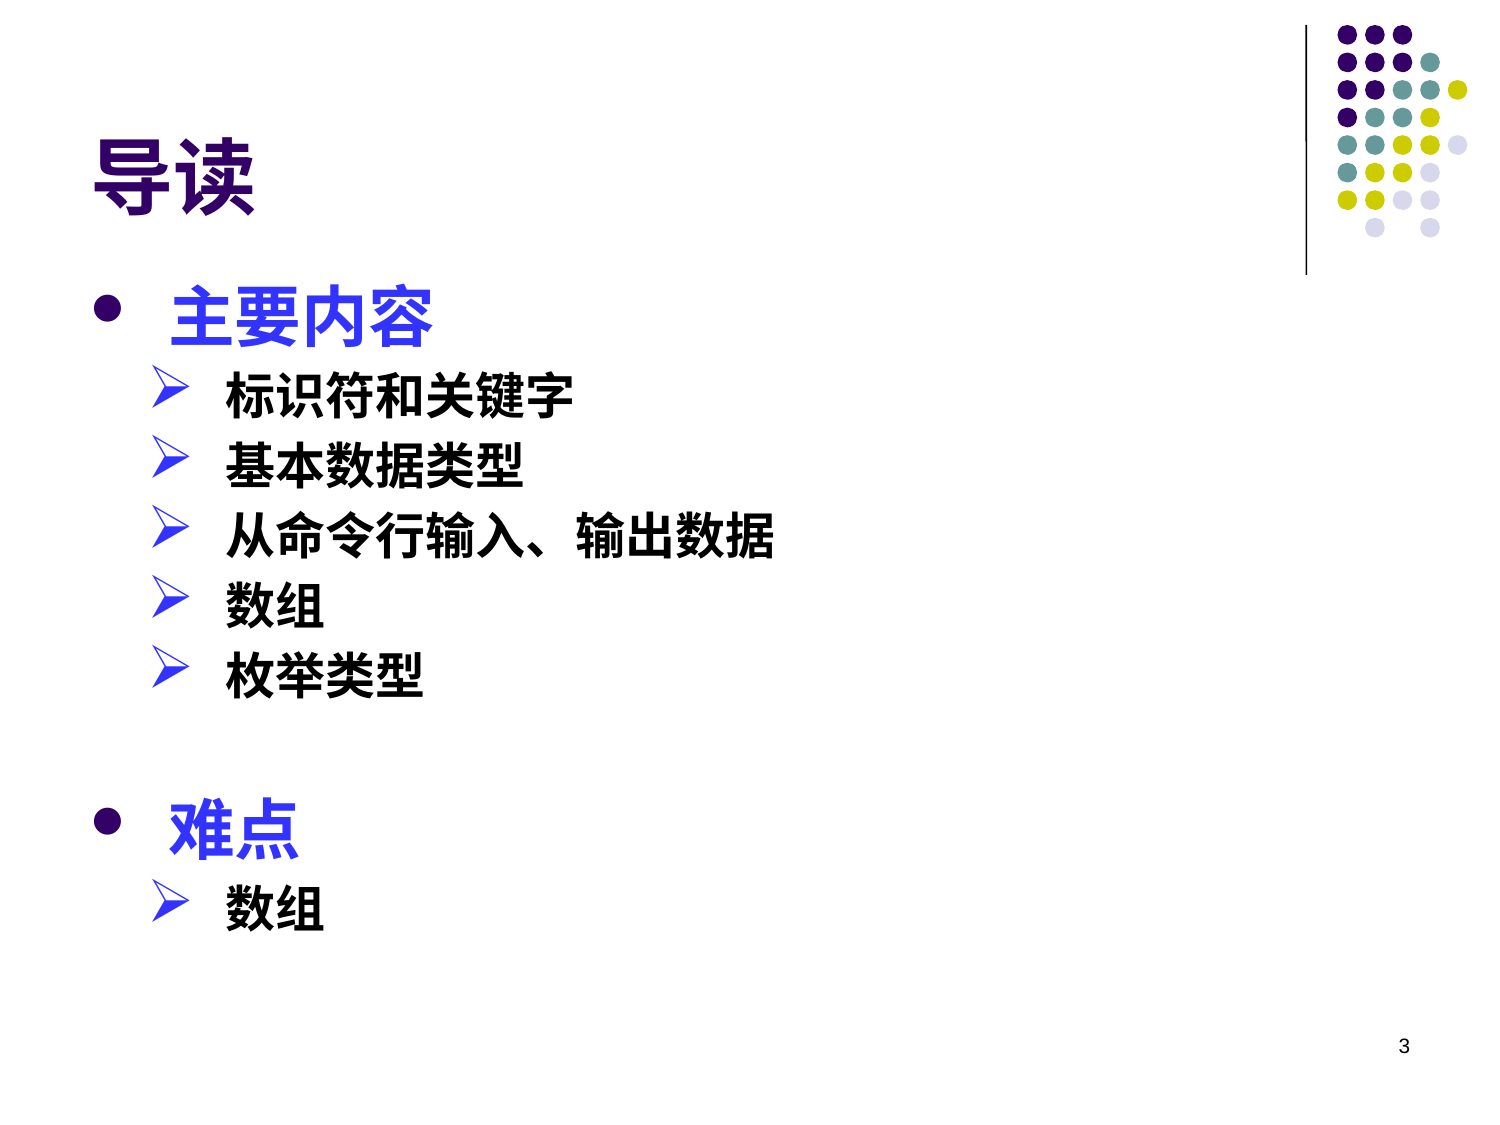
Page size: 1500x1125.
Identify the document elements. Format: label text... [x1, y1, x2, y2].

slide_number 3 [1074, 1024, 1426, 1101]
title 导读 [74, 19, 1313, 233]
list 主要内容 标识符和关键字 基本数据类型 从命令行输入、输出数据 数组 枚举类型 难点 数组 [74, 266, 1426, 1006]
